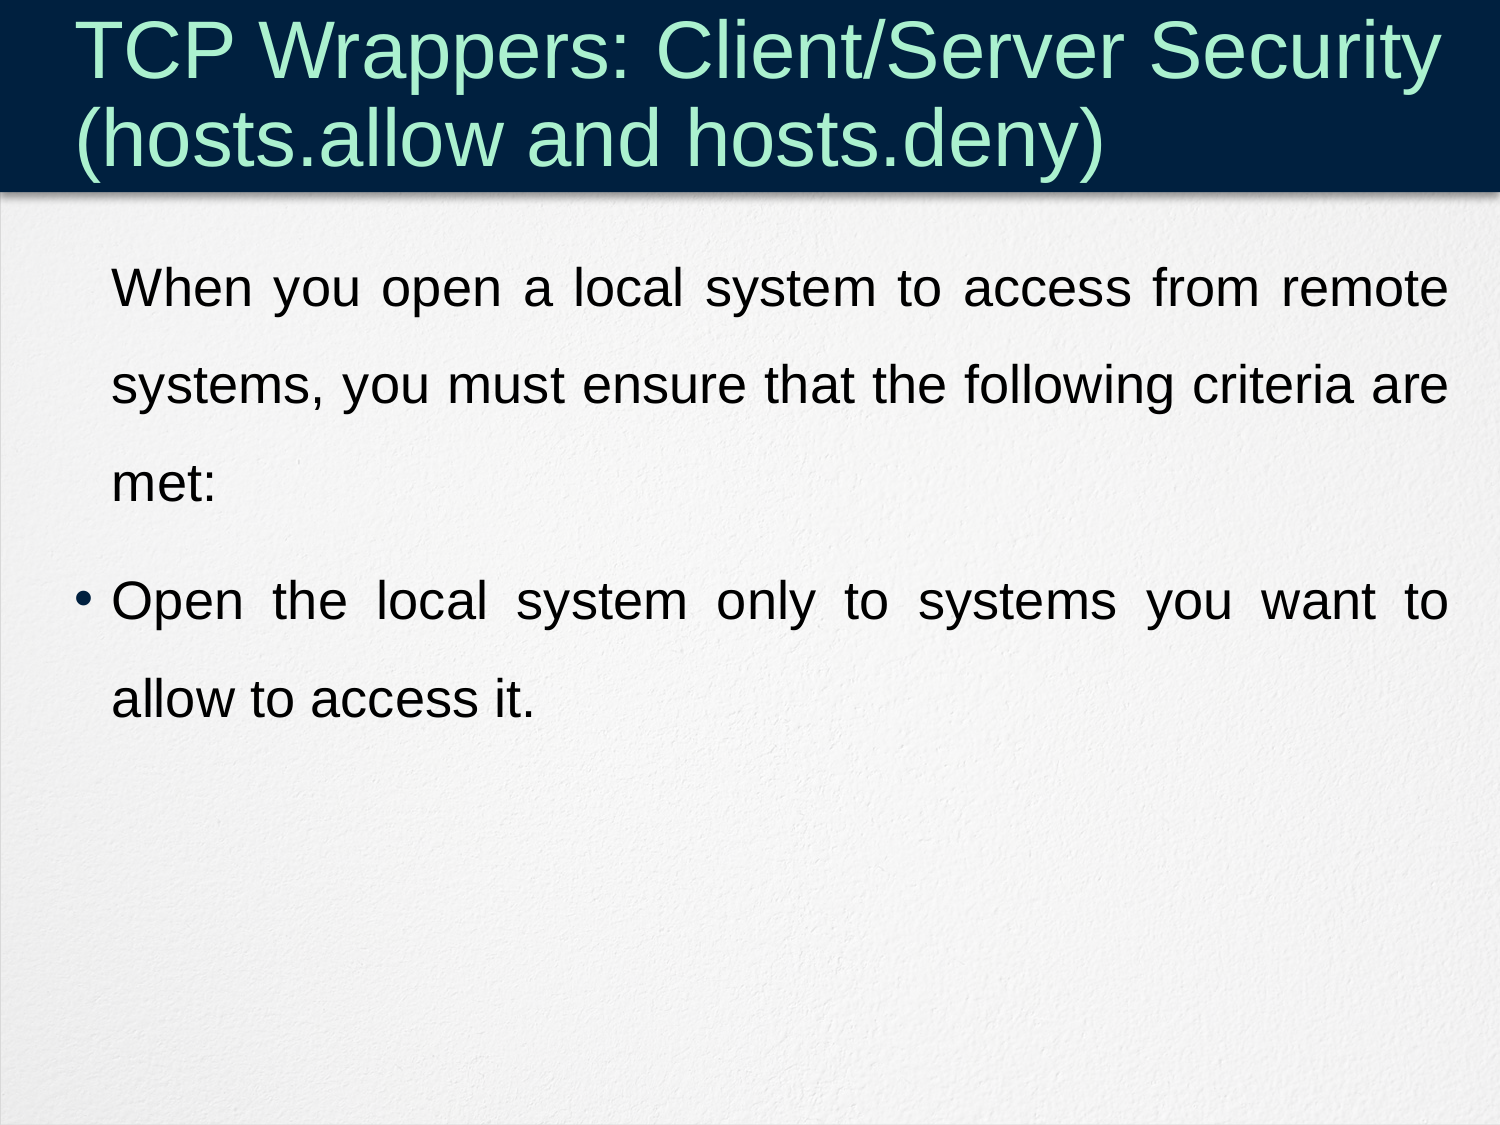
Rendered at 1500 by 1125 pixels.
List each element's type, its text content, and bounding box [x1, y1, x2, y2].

list When you open a local system to access from remote systems, you must ensure that the following criteria are met: Open the local system only to systems you want to allow to access it. [59, 212, 1468, 1099]
title TCP Wrappers: Client/Server Security (hosts.allow and hosts.deny) [59, 0, 1500, 193]
